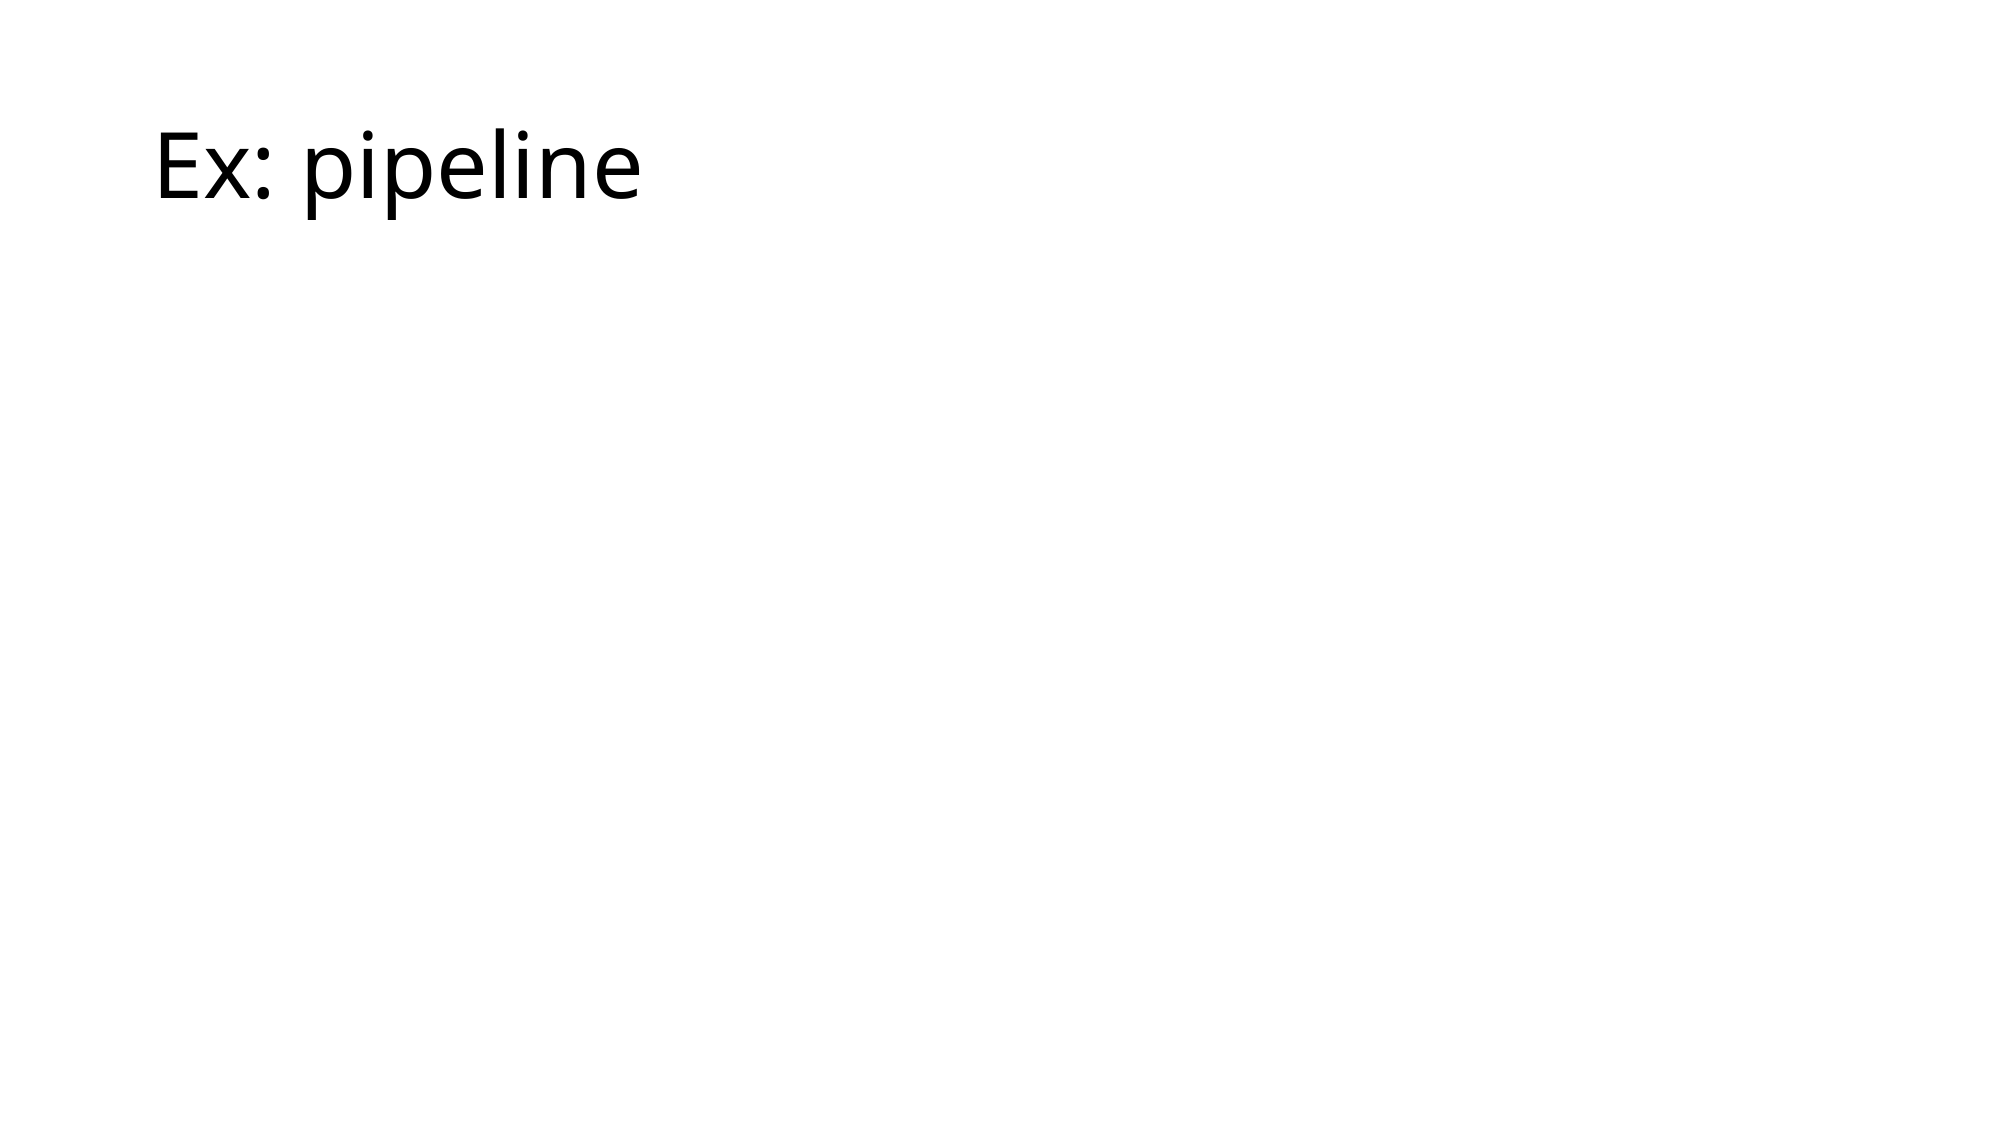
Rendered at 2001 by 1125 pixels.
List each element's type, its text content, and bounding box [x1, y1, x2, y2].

title Ex: pipeline [137, 59, 1863, 278]
